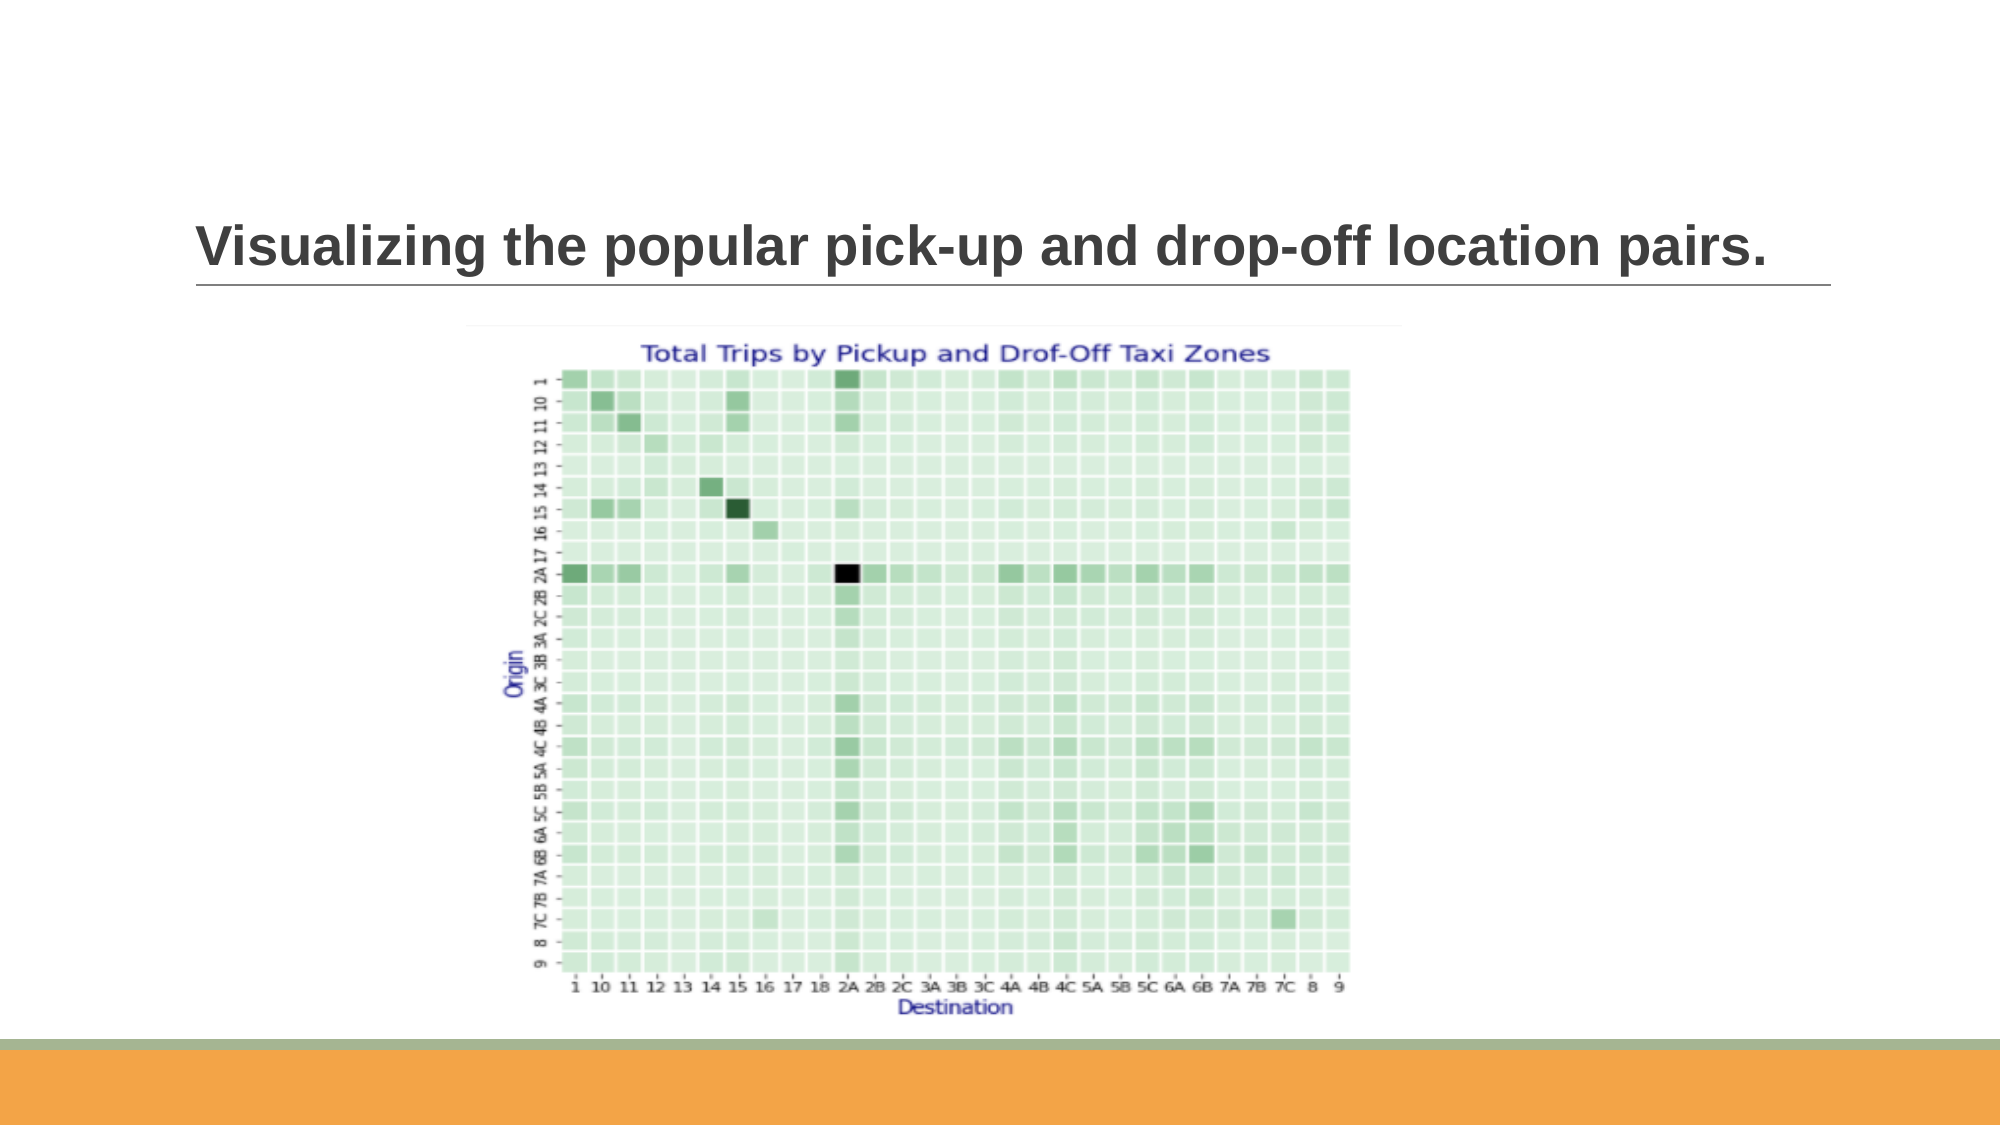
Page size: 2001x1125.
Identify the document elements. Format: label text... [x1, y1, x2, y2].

title Visualizing the popular pick-up and drop-off location pairs. [180, 47, 1830, 285]
picture [465, 325, 1402, 1034]
